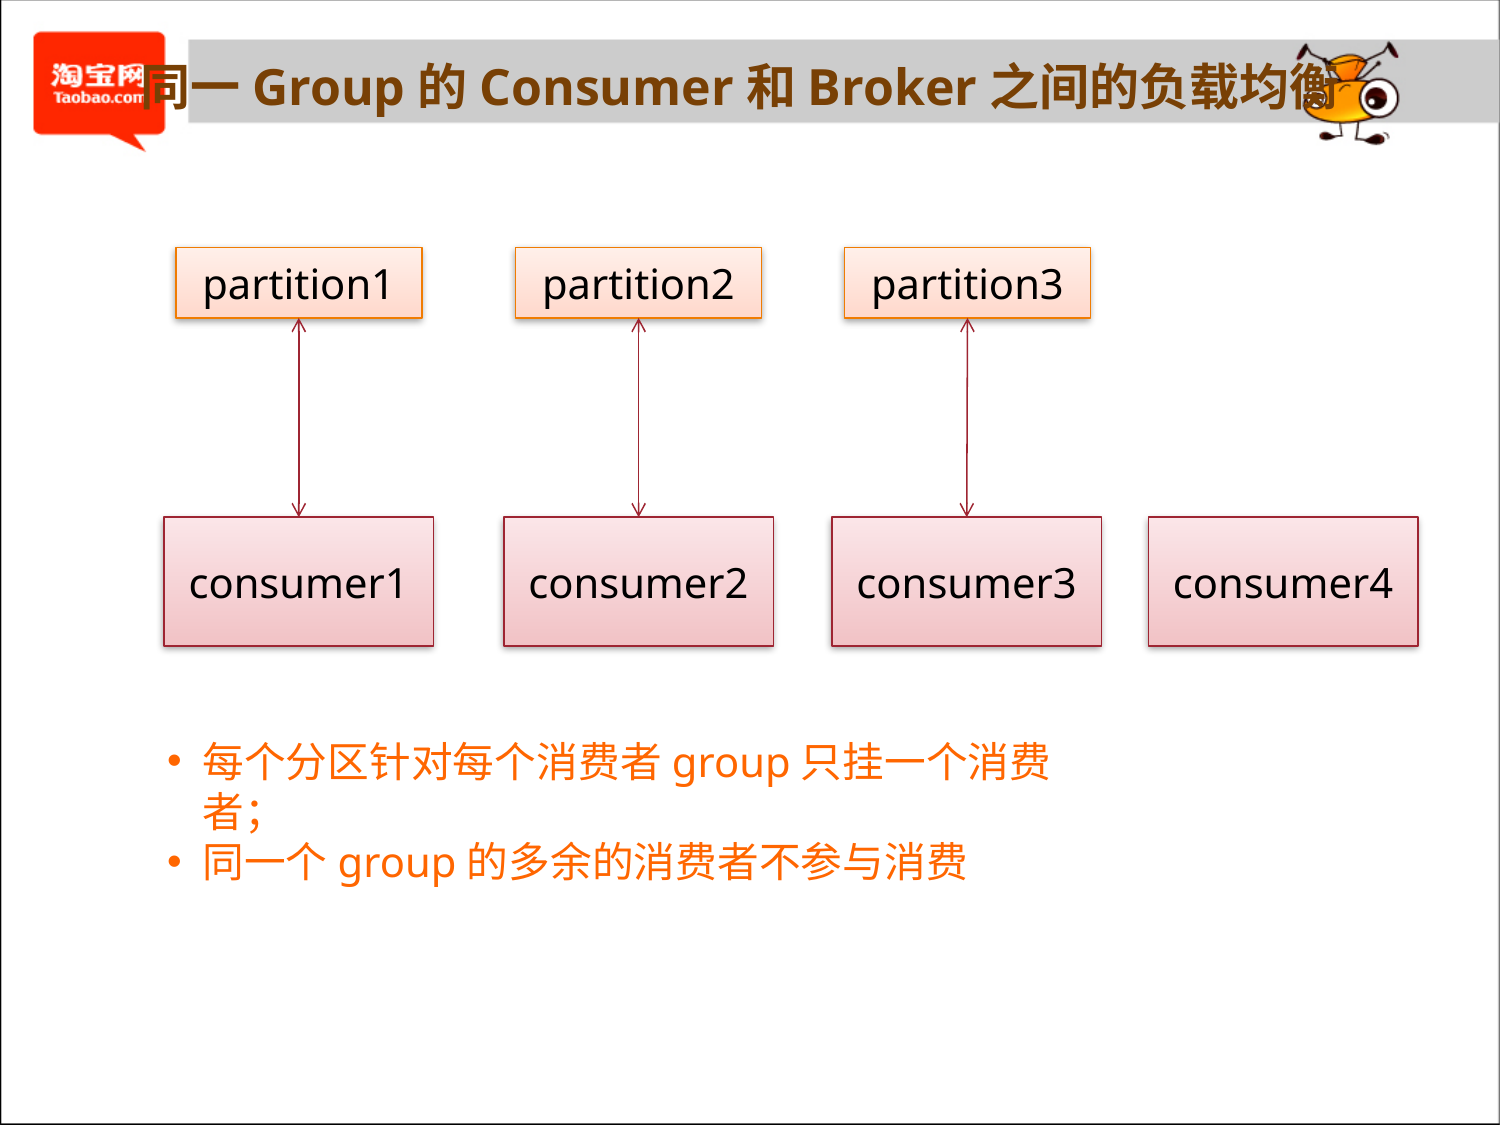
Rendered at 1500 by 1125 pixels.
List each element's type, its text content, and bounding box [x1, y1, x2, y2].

text_box consumer2 [503, 516, 774, 647]
text_box partition1 [175, 247, 423, 319]
text_box consumer4 [1148, 516, 1419, 647]
text_box consumer1 [163, 516, 434, 647]
title 同一Group的Consumer和Broker之间的负载均衡 [64, 44, 1416, 126]
text_box partition2 [515, 247, 762, 319]
text_box consumer3 [831, 516, 1102, 647]
picture [0, 0, 1500, 1125]
text_box partition3 [844, 247, 1091, 319]
text_box 每个分区针对每个消费者group只挂一个消费者； 同一个group的多余的消费者不参与消费 [152, 728, 1069, 893]
